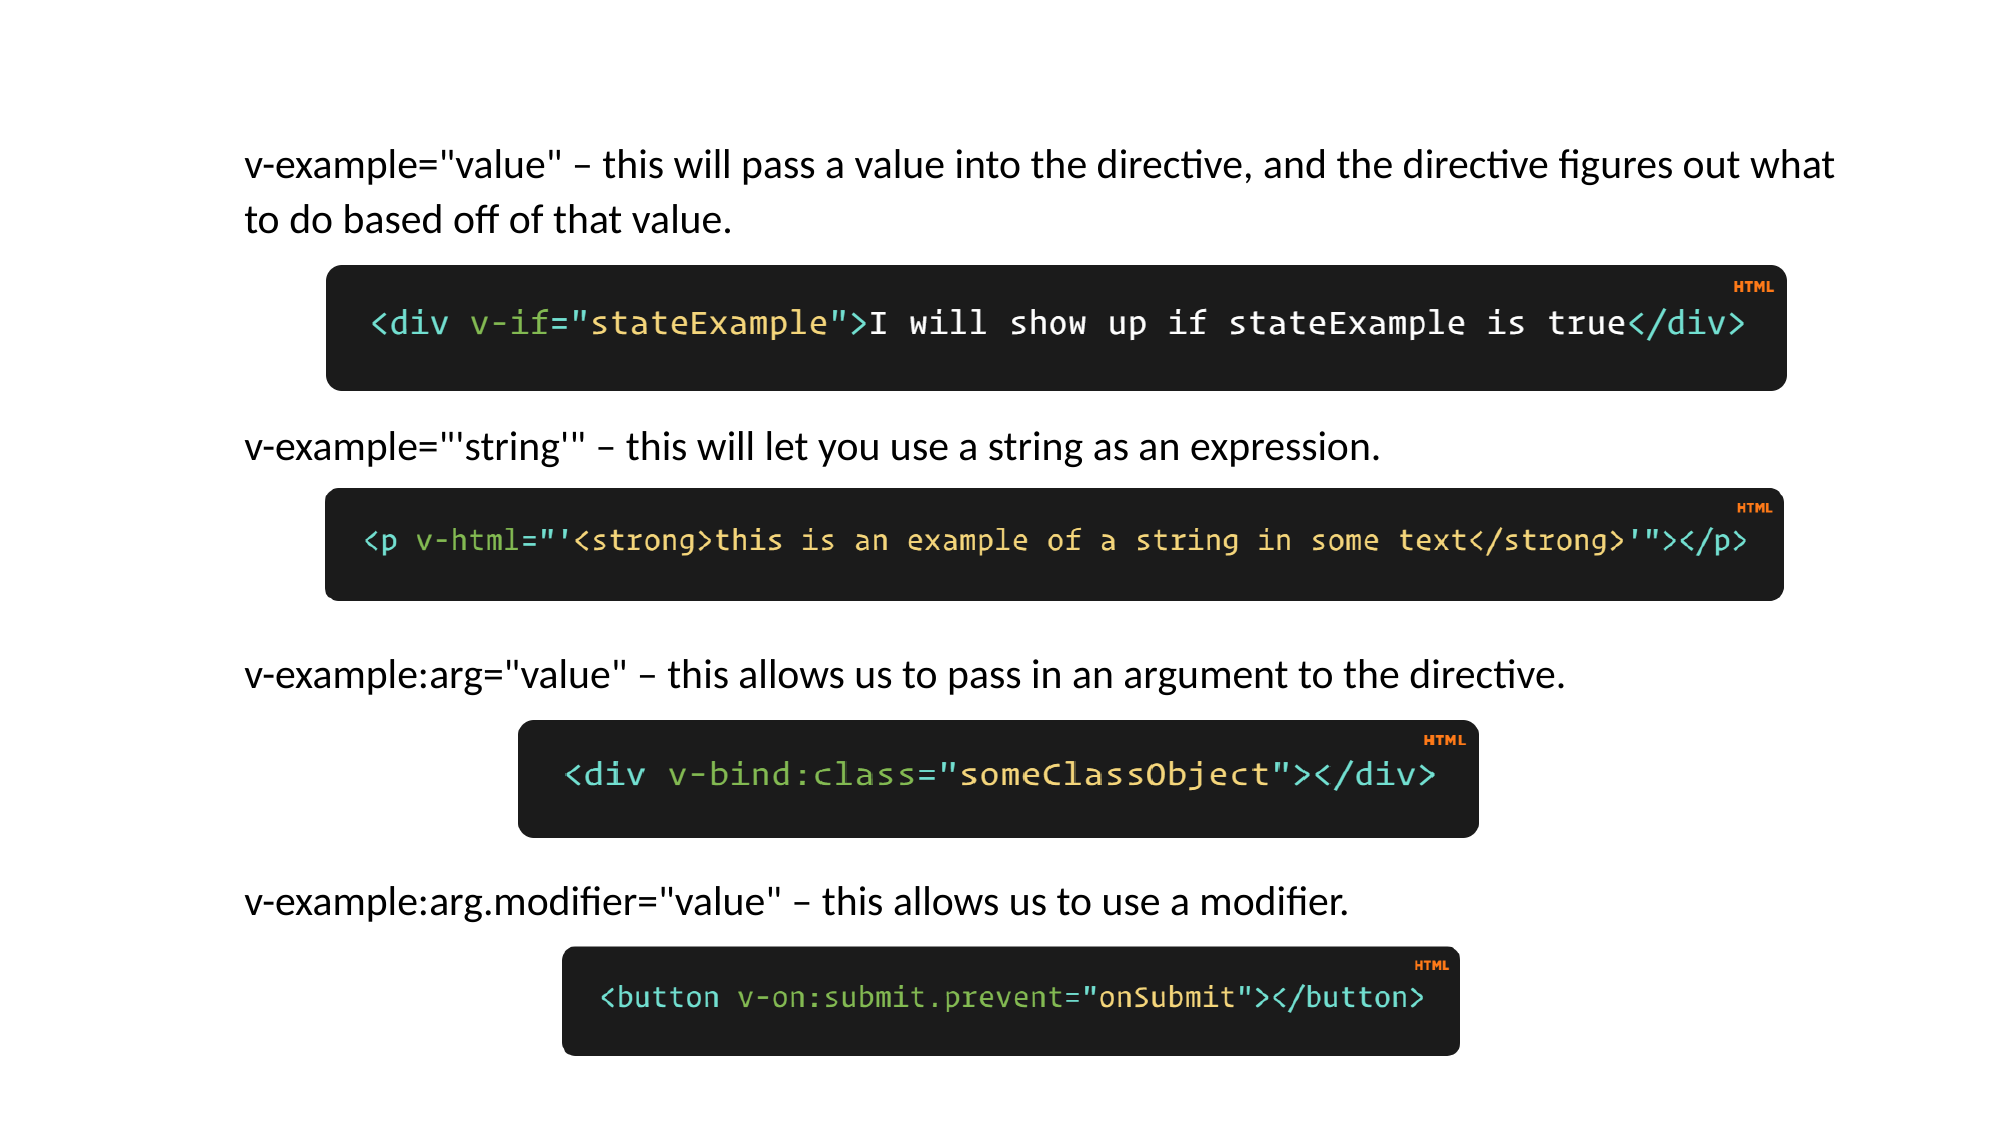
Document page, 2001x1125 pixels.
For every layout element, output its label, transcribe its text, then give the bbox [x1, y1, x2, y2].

text_box v-example="value" – this will pass a value into the directive, and the directive figures out what to do based off of that value. v-example="'string'" – this will let you use a string as an expression. v-example:arg="value" – this allows us to pass in an argument to the directive. v-example:arg.modifier="value" – this allows us to use a modifier. [229, 124, 1875, 1001]
picture [322, 255, 1791, 396]
picture [516, 715, 1484, 842]
picture [318, 479, 1787, 606]
picture [558, 940, 1466, 1061]
